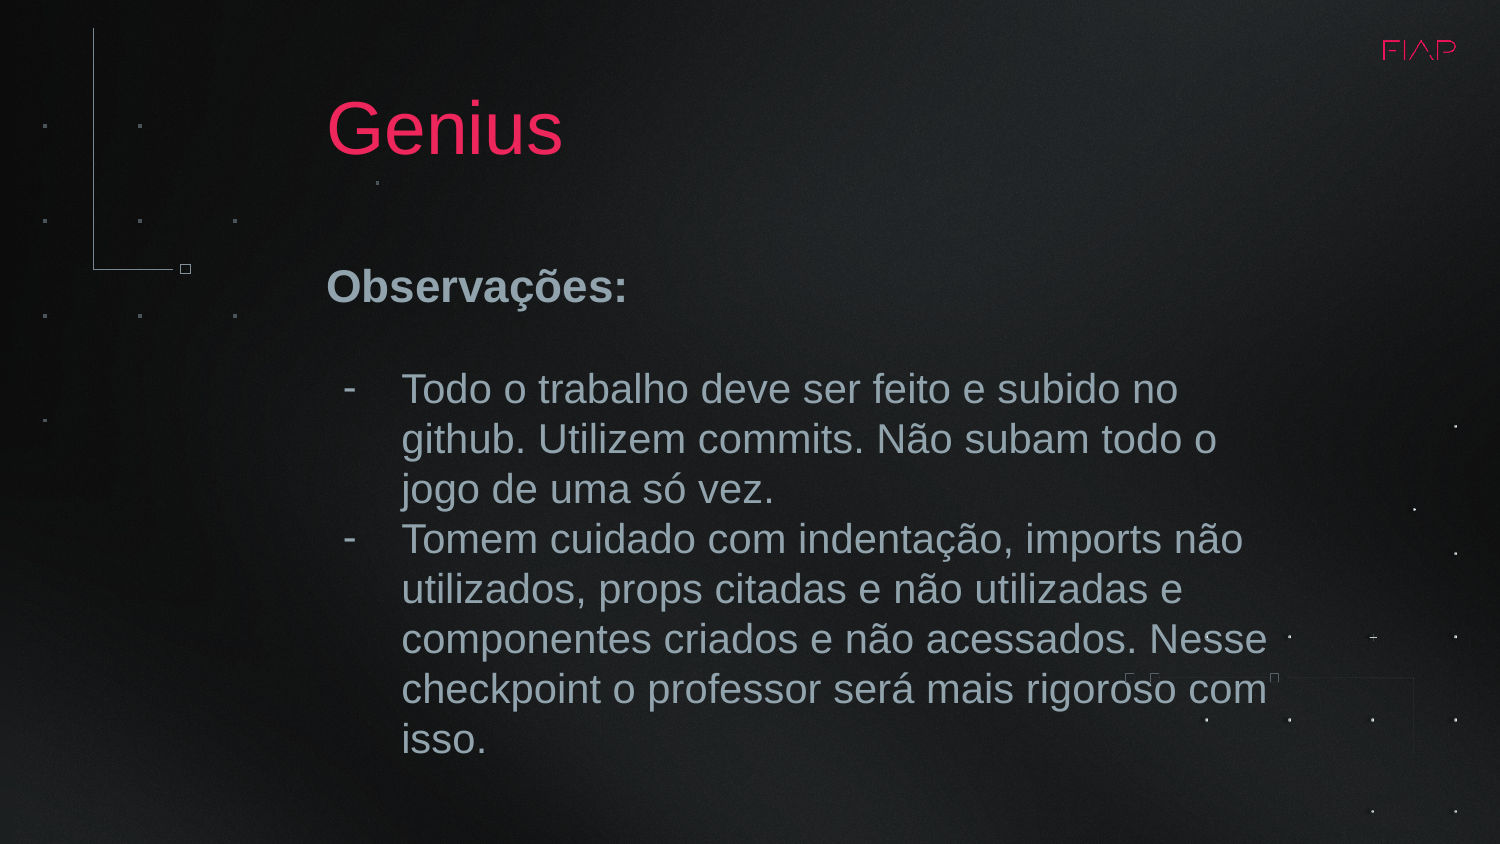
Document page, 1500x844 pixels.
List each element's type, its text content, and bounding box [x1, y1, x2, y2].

text_box Genius [383, 72, 1126, 177]
picture [0, 0, 1500, 844]
text_box Observações: Todo o trabalho deve ser feito e subido no github. Utilizem commits. Não subam todo o jogo de uma só vez. Tomem cuidado com indentação, imports não utilizados, props citadas e não utilizadas e componentes criados e não acessados. Nesse checkpoint o professor será mais rigoroso com isso. [311, 249, 1292, 770]
